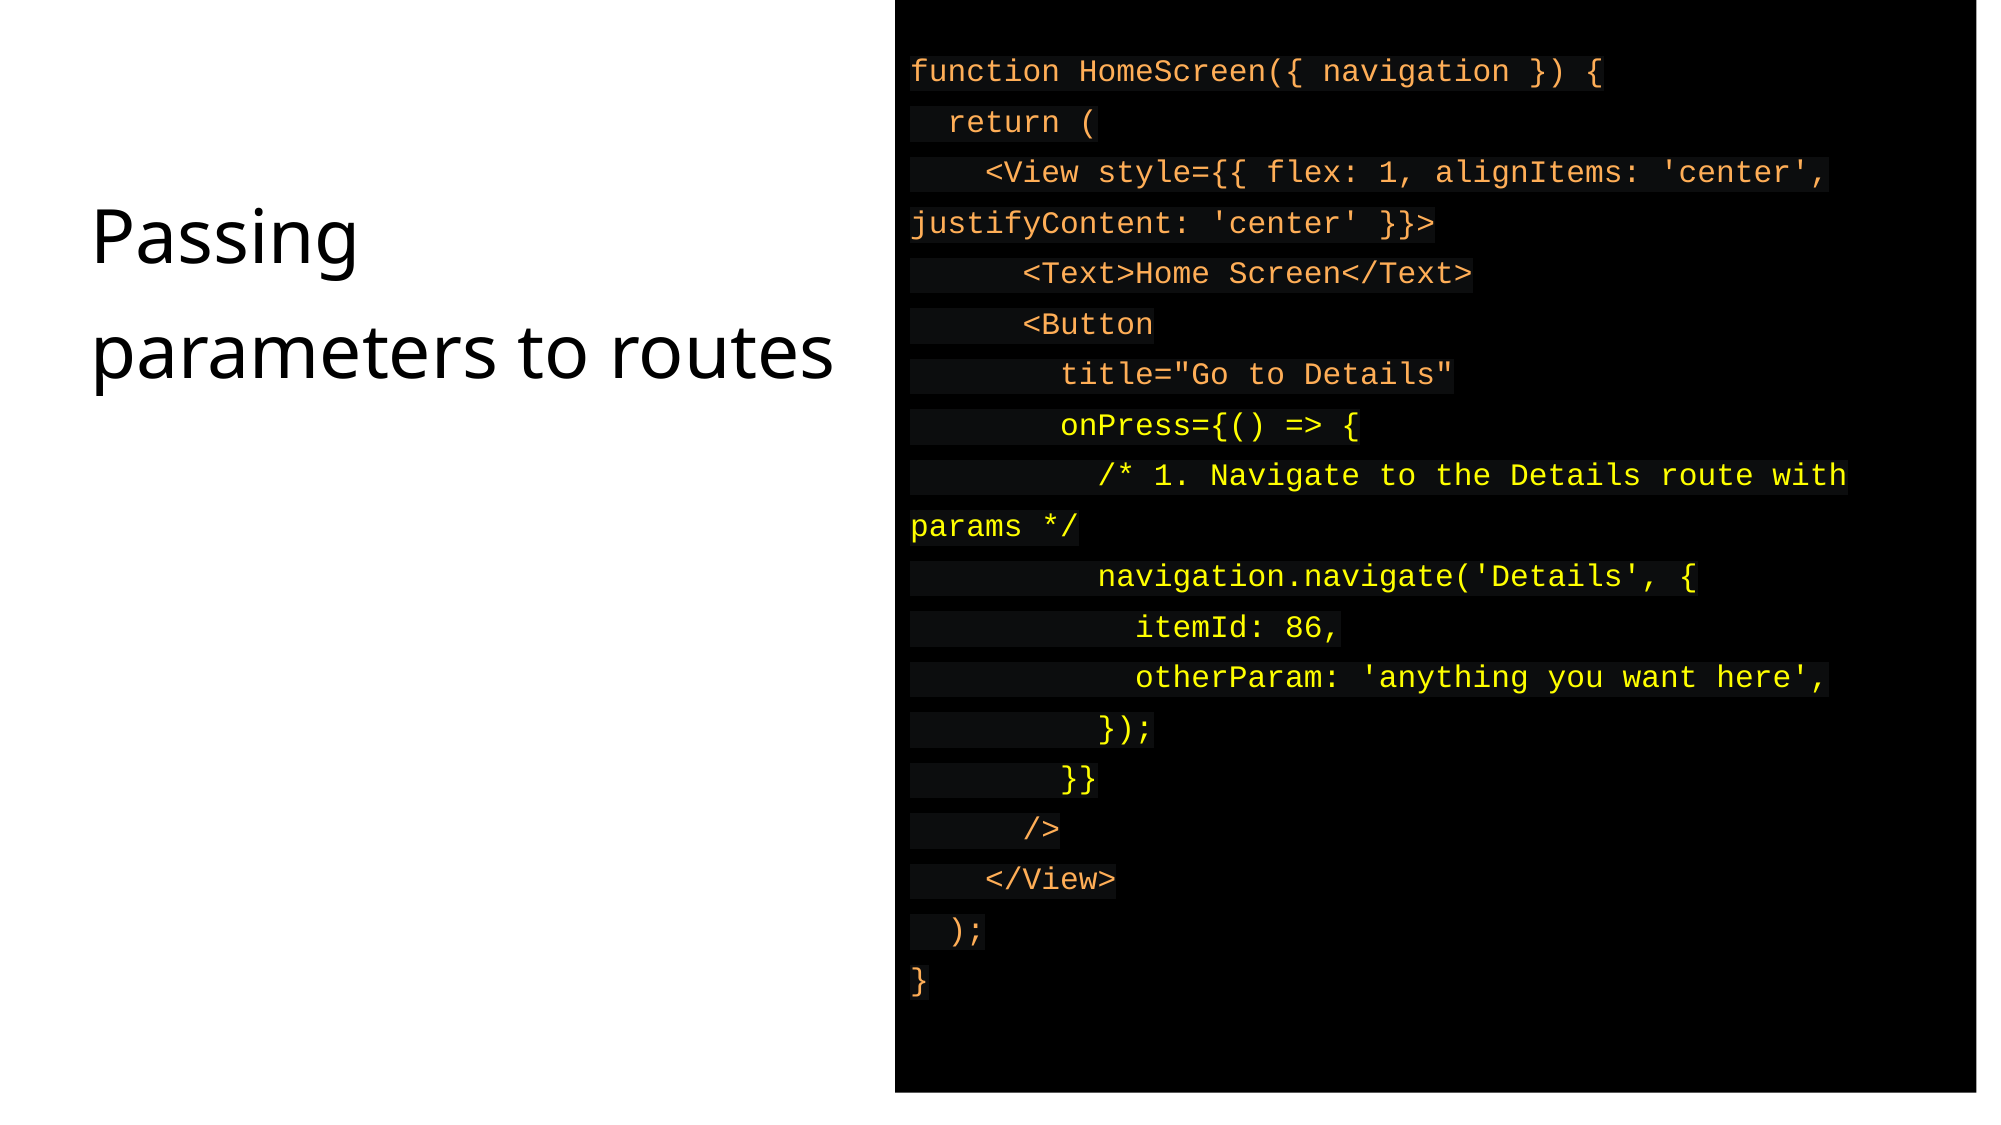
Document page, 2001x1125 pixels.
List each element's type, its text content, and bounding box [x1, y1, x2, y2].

list function HomeScreen({ navigation }) { return ( <View style={{ flex: 1, alignItems: 'center', justifyContent: 'center' }}> <Text>Home Screen</Text> <Button title="Go to Details" onPress={() => { /* 1. Navigate to the Details route with params */ navigation.navigate('Details', { itemId: 86, otherParam: 'anything you want here', }); }} /> </View> ); } [895, 0, 1977, 1093]
title Passing parameters to routes [75, 149, 895, 408]
